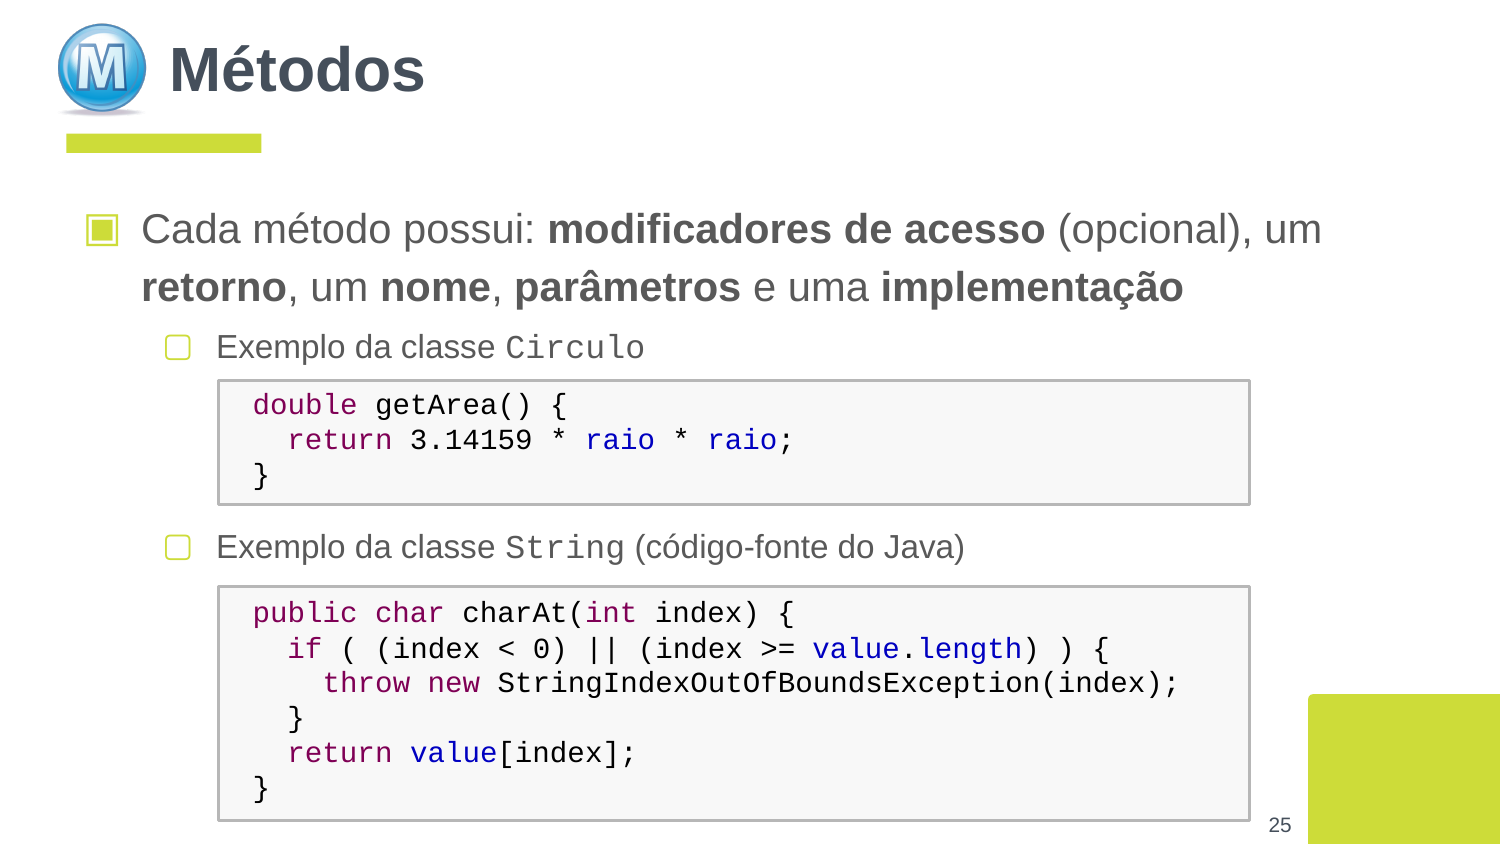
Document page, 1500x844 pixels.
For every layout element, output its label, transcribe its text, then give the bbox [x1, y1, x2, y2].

picture [22, 0, 187, 143]
slide_number ‹#› [1216, 791, 1307, 844]
title Métodos [190, 0, 1449, 134]
list Exemplo da classe String (código-fonte do Java) [51, 454, 1484, 600]
list Exemplo da classe Circulo [51, 253, 1484, 399]
text_box public char charAt(int index) { if ( (index < 0) || (index >= value.length) ) { throw new StringIndexOutOfBoundsException(index); } return value[index]; } [218, 586, 1250, 821]
text_box double getArea() { return 3.14159 * raio * raio; } [218, 380, 1250, 505]
list Cada método possui: modificadores de acesso (opcional), um retorno, um nome, parâmetros e uma implementação [51, 179, 1484, 253]
